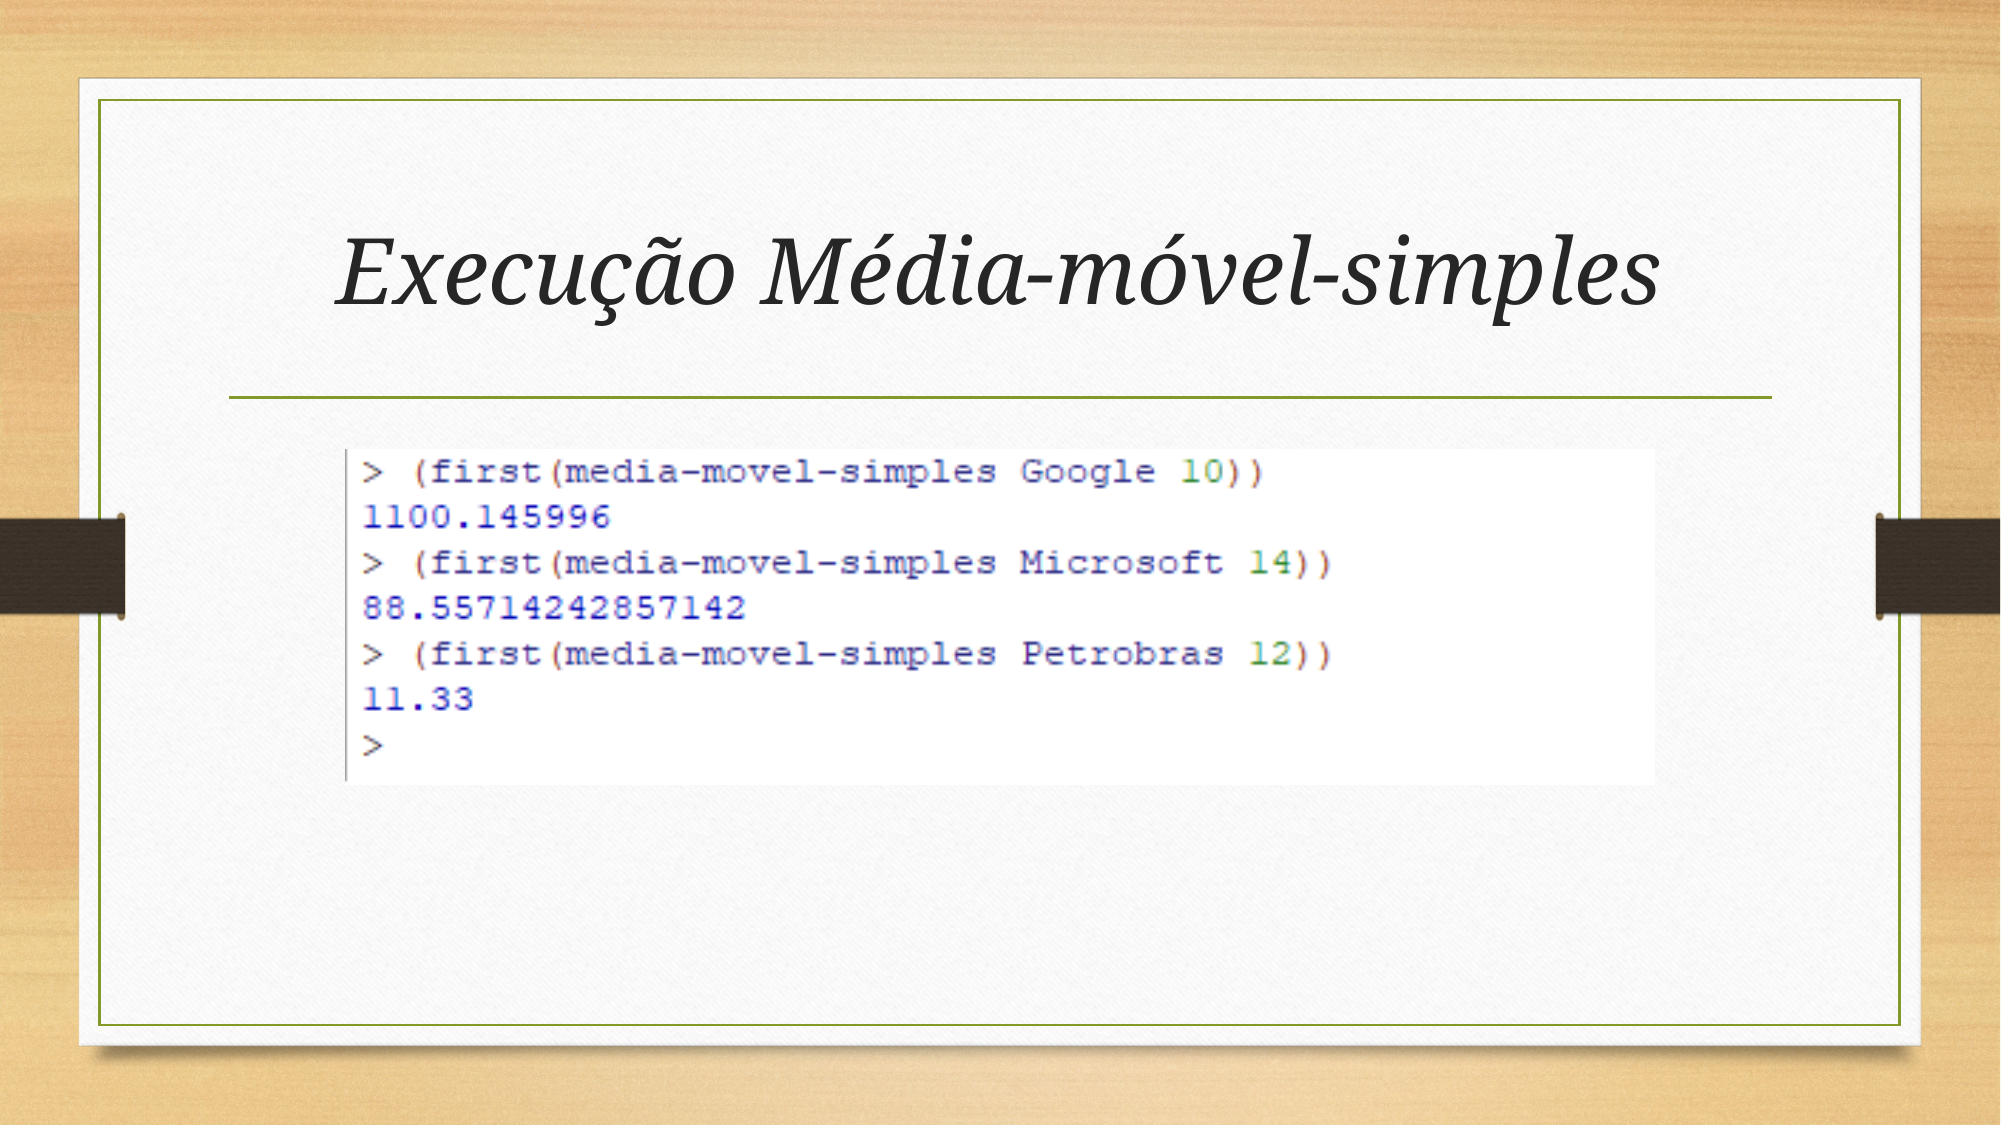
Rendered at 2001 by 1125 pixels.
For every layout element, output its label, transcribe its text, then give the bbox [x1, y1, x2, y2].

title Execução Média-móvel-simples [212, 161, 1788, 375]
picture [0, 0, 2001, 1125]
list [345, 449, 1655, 785]
